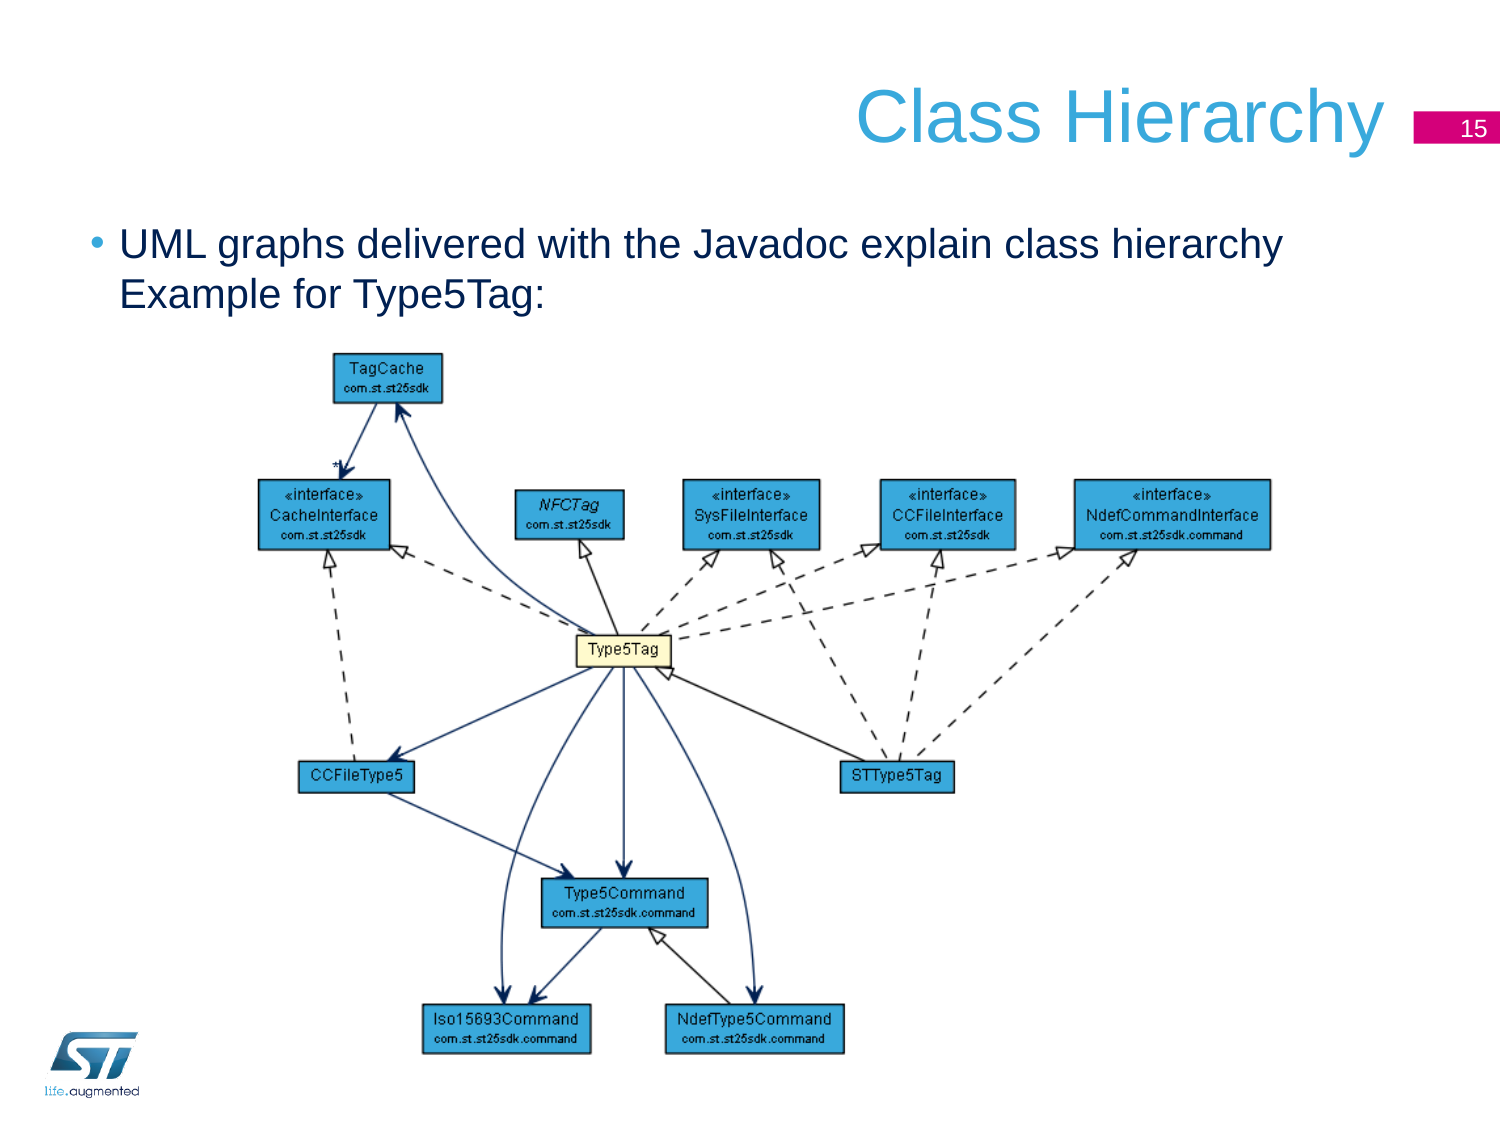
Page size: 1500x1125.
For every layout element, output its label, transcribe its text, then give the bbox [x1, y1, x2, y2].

picture [237, 340, 1292, 1068]
picture [37, 1022, 147, 1104]
title Class Hierarchy [75, 19, 1400, 207]
slide_number 15 [1413, 111, 1500, 144]
list UML graphs delivered with the Javadoc explain class hierarchy Example for Type5Tag: [75, 209, 1425, 326]
